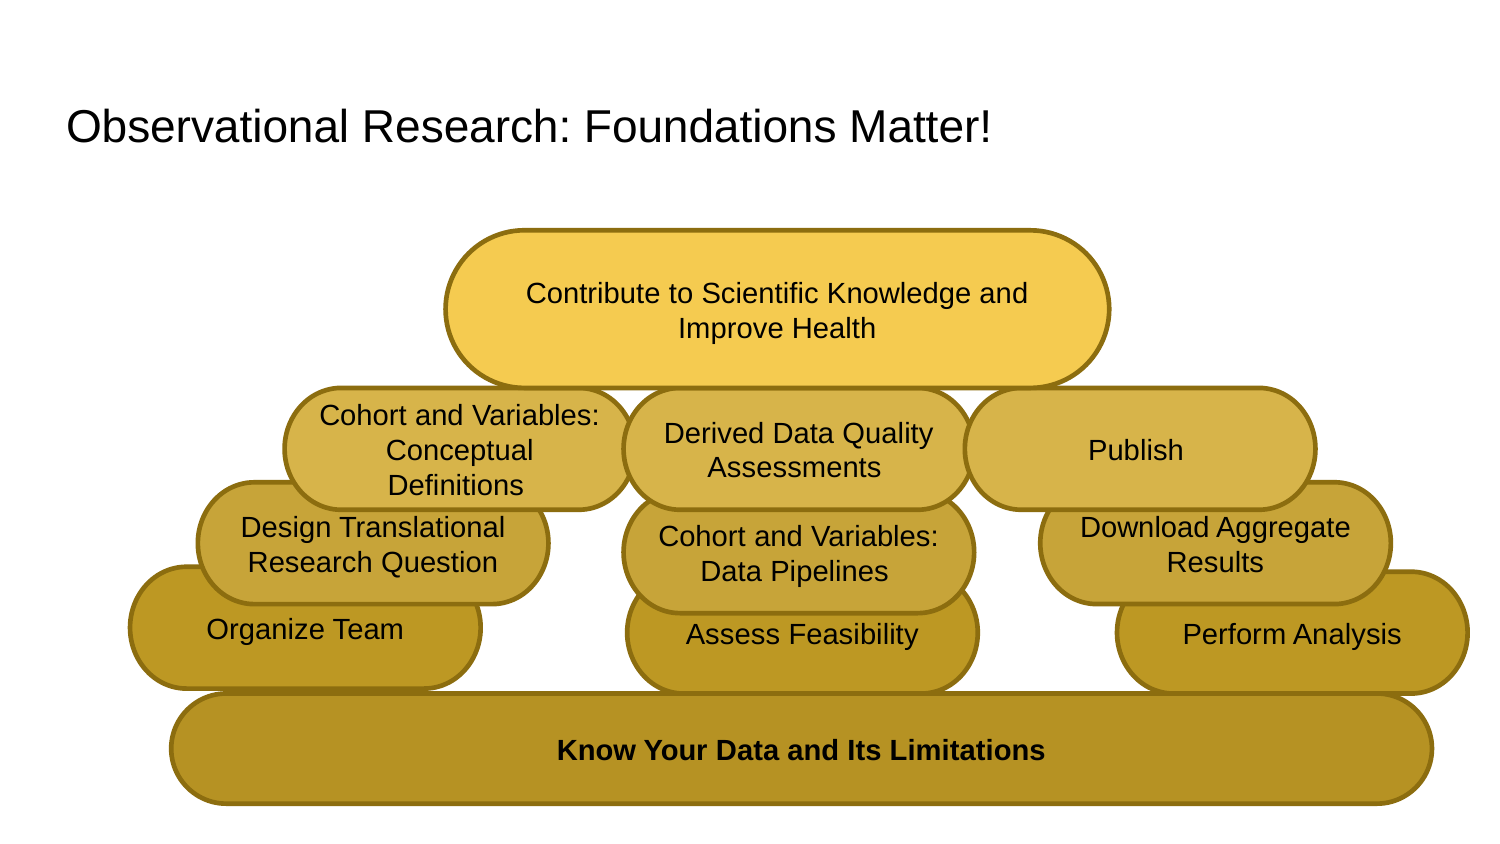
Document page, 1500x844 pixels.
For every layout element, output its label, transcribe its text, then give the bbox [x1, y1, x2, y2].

text_box Contribute to Scientific Knowledge and Improve Health [445, 230, 1110, 388]
text_box Publish [964, 387, 1316, 510]
text_box Download Aggregate Results [1040, 482, 1391, 605]
title Observational Research: Foundations Matter! [51, 72, 1449, 167]
text_box Assess Feasibility [627, 591, 978, 693]
text_box Cohort and Variables: Conceptual Definitions [284, 387, 629, 510]
text_box Derived Data Quality Assessments [623, 388, 969, 510]
text_box Know Your Data and Its Limitations [171, 693, 1432, 804]
text_box Design Translational Research Question [197, 482, 549, 605]
text_box Cohort and Variables: Data Pipelines [623, 501, 975, 614]
text_box Perform Analysis [1117, 571, 1468, 694]
text_box Organize Team [130, 566, 481, 689]
